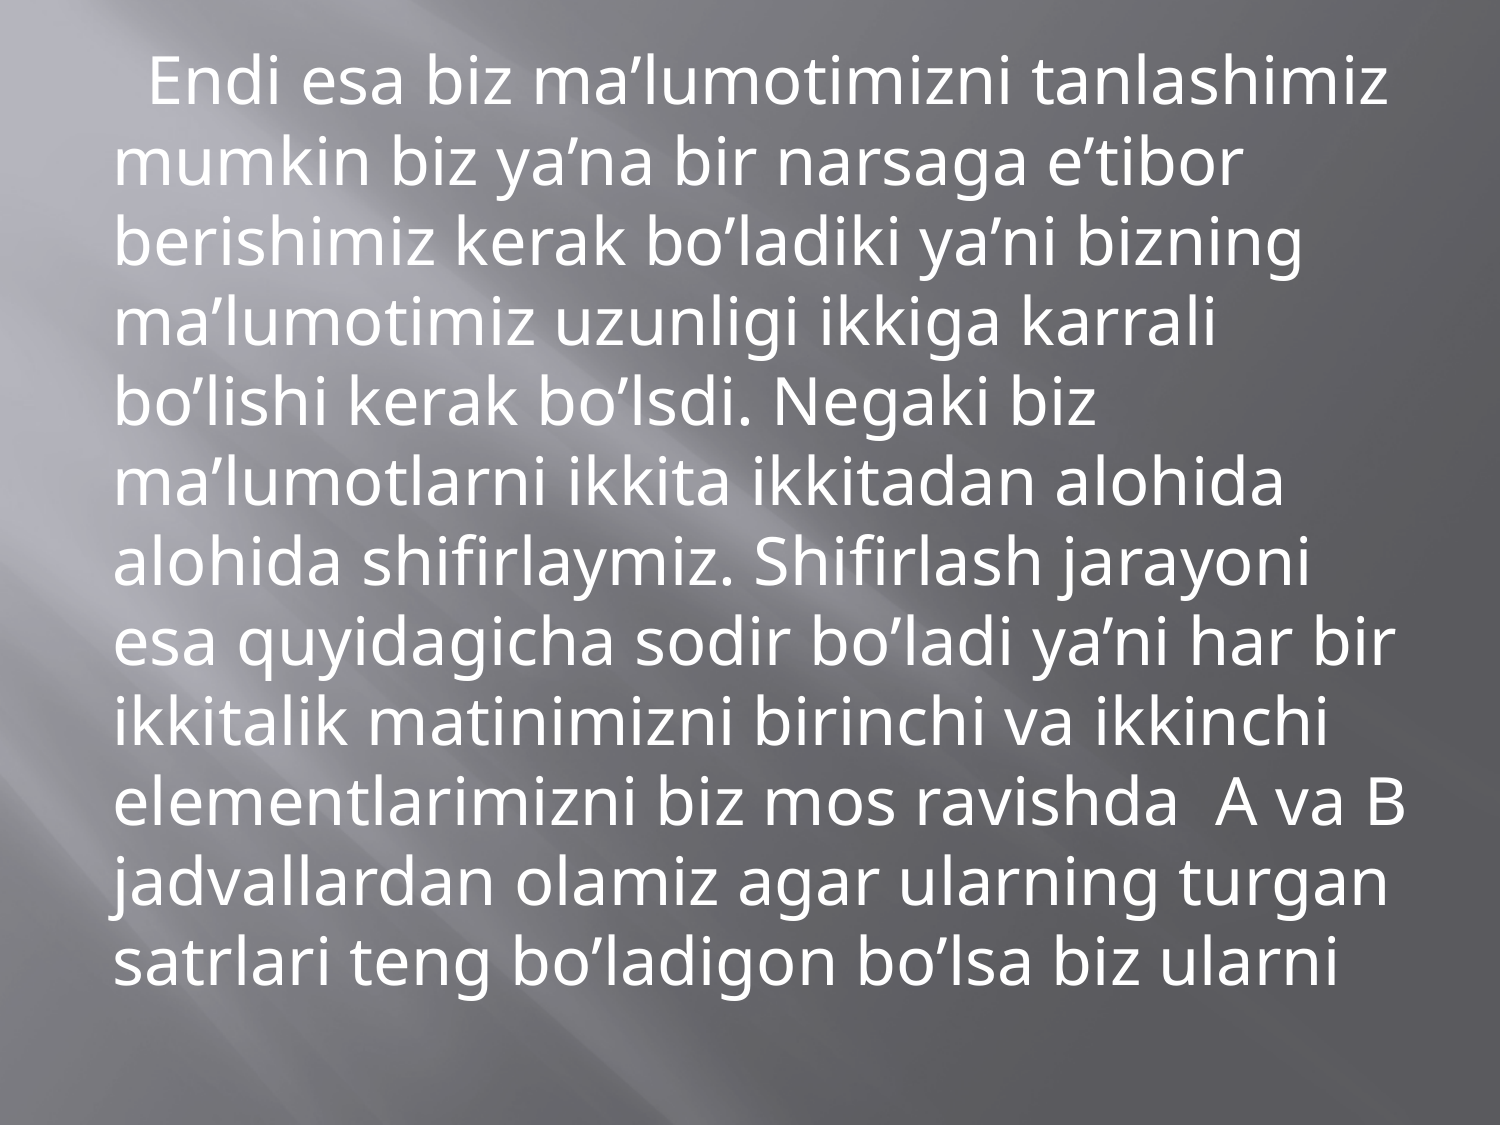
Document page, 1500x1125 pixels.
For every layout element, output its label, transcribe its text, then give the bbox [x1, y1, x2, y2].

list Endi esa biz ma’lumotimizni tanlashimiz mumkin biz ya’na bir narsaga e’tibor berishimiz kerak bo’ladiki ya’ni bizning ma’lumotimiz uzunligi ikkiga karrali bo’lishi kerak bo’lsdi. Negaki biz ma’lumotlarni ikkita ikkitadan alohida alohida shifirlaymiz. Shifirlash jarayoni esa quyidagicha sodir bo’ladi ya’ni har bir ikkitalik matinimizni birinchi va ikkinchi elementlarimizni biz mos ravishda A va B jadvallardan olamiz agar ularning turgan satrlari teng bo’ladigon bo’lsa biz ularni [75, 30, 1425, 1035]
